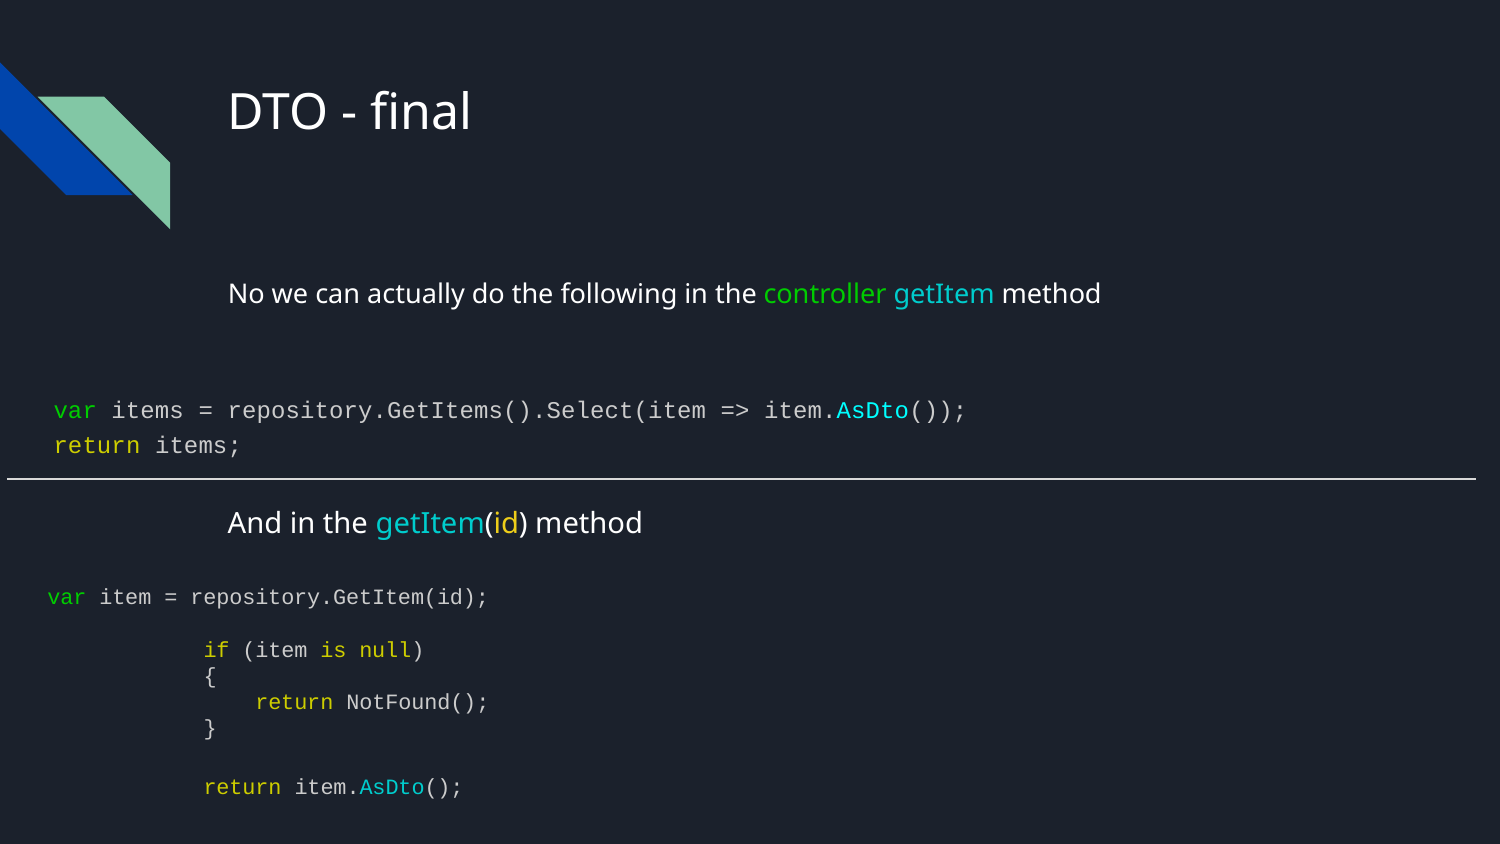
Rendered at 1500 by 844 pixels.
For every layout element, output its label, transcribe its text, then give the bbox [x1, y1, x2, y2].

list No we can actually do the following in the controller getItem method [212, 257, 1368, 358]
title DTO - final [212, 64, 1368, 215]
text_box And in the getItem(id) method [212, 489, 907, 555]
text_box var items = repository.GetItems().Select(item => item.AsDto()); return items; [38, 379, 1216, 474]
text_box var item = repository.GetItem(id); if (item is null) { return NotFound(); } return item.AsDto(); [32, 567, 1324, 815]
